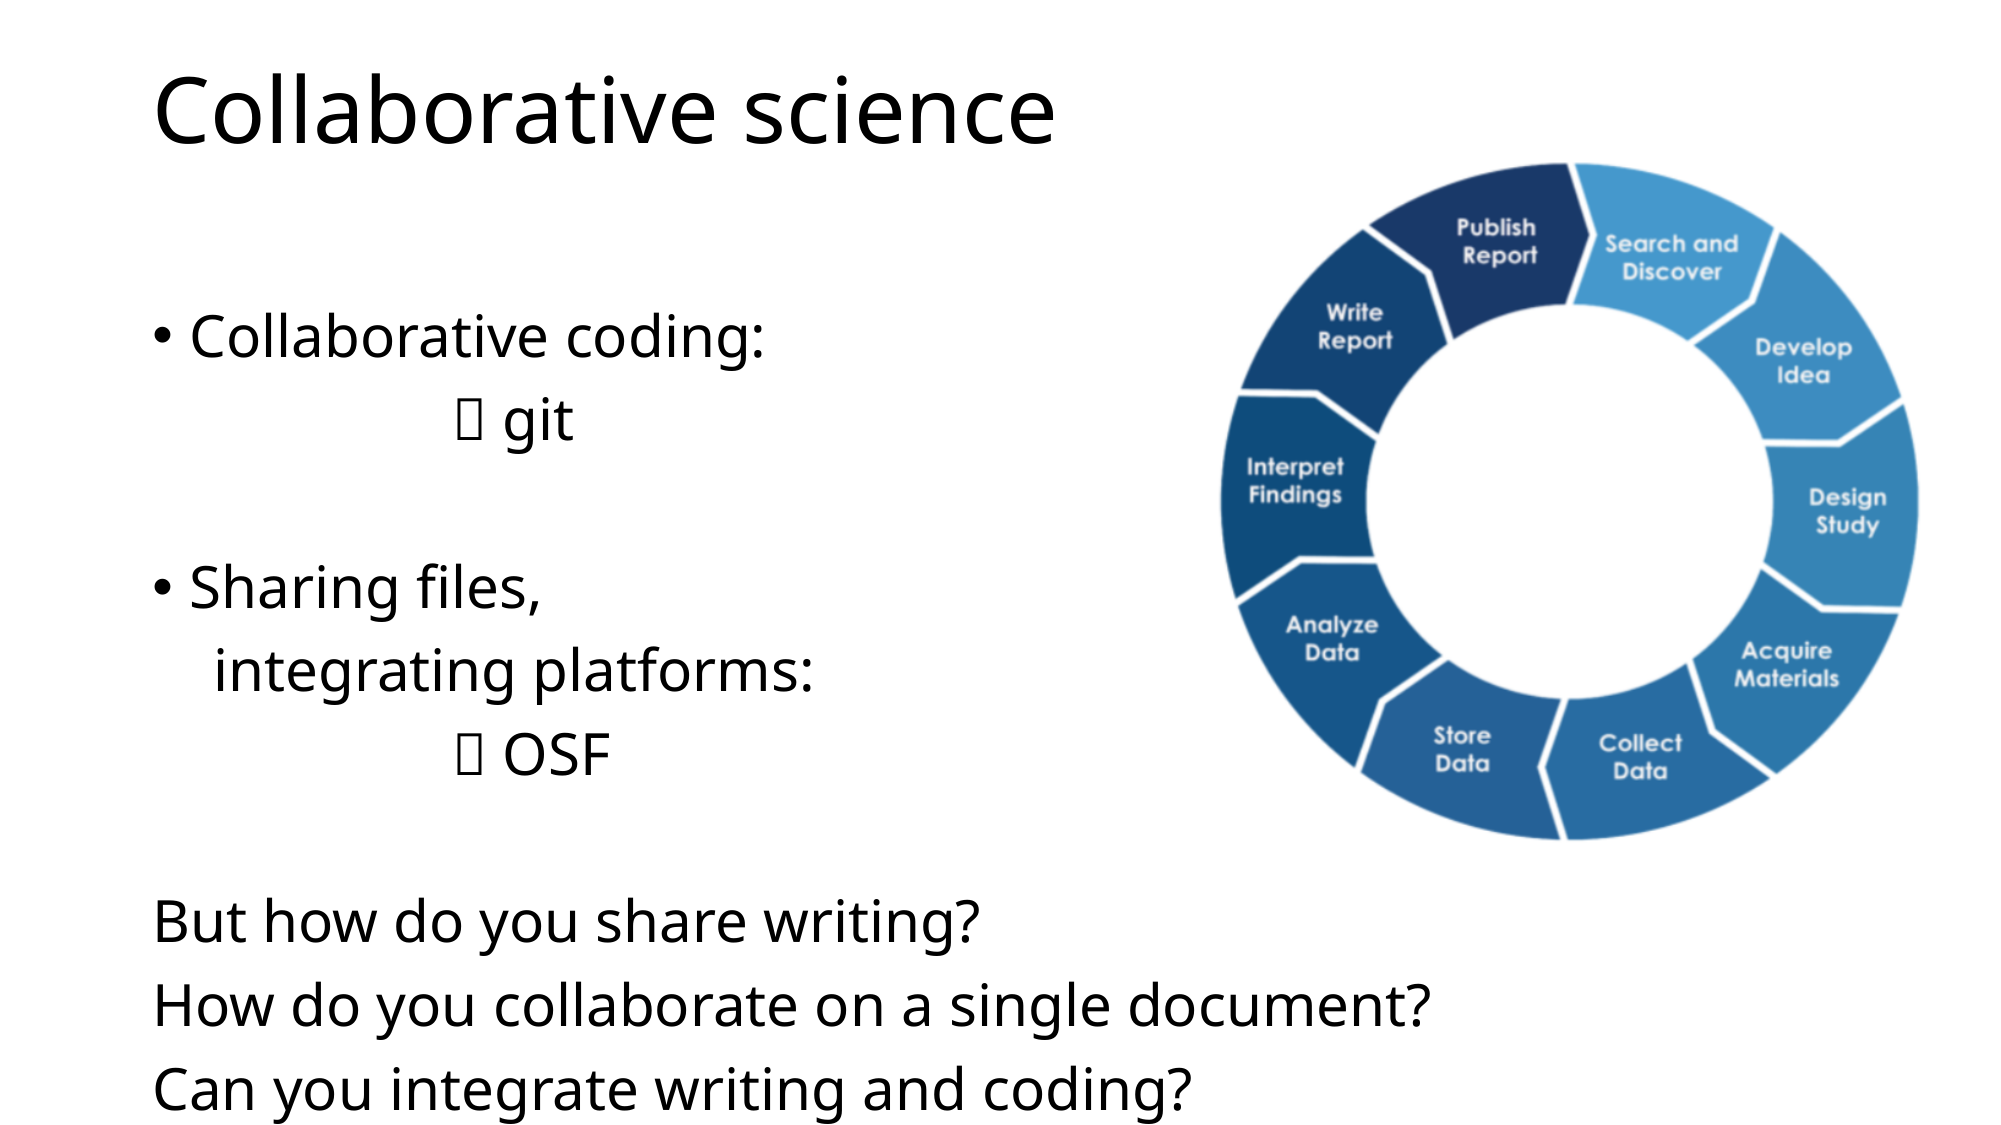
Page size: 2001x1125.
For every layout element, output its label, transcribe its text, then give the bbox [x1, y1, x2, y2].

list Collaborative coding:  git Sharing files, integrating platforms:  OSF But how do you share writing? How do you collaborate on a single document? Can you integrate writing and coding? [137, 299, 1863, 1125]
title Collaborative science [137, 59, 1863, 278]
picture [1138, 122, 2000, 869]
